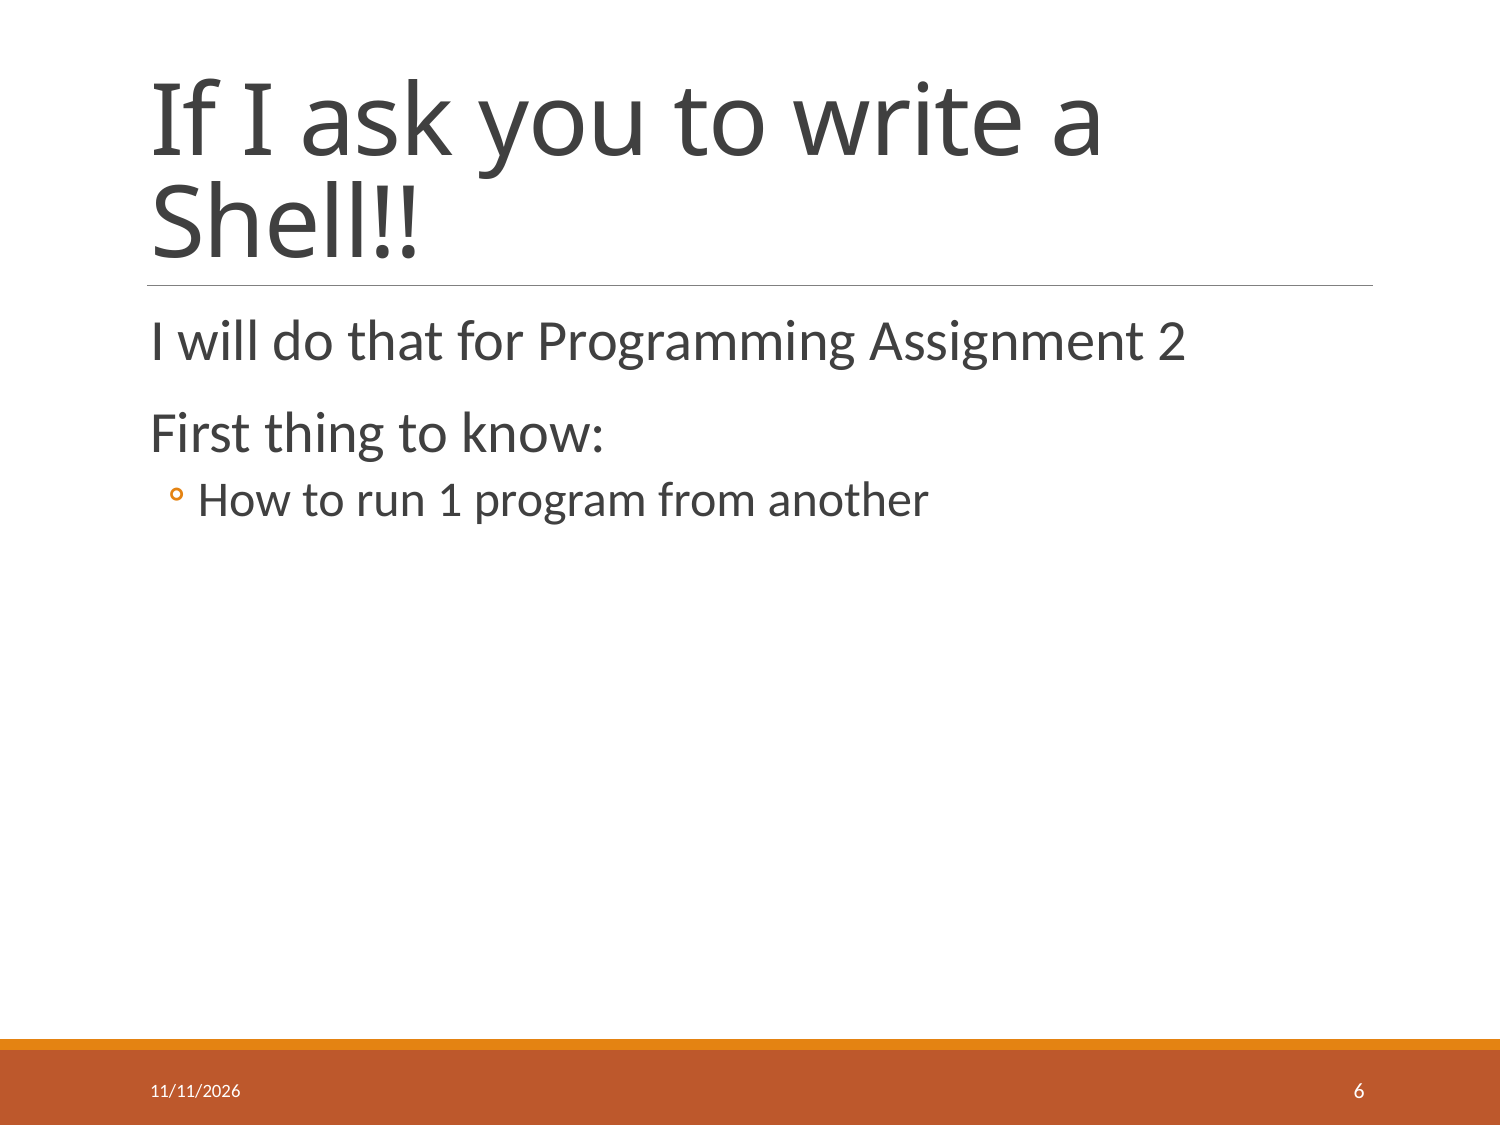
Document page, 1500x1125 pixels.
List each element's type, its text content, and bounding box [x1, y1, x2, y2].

slide_number 6 [1218, 1059, 1380, 1120]
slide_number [135, 1059, 440, 1120]
title If I ask you to write a Shell!! [135, 47, 1373, 285]
list I will do that for Programming Assignment 2 First thing to know: How to run 1 program from another [135, 302, 1373, 963]
